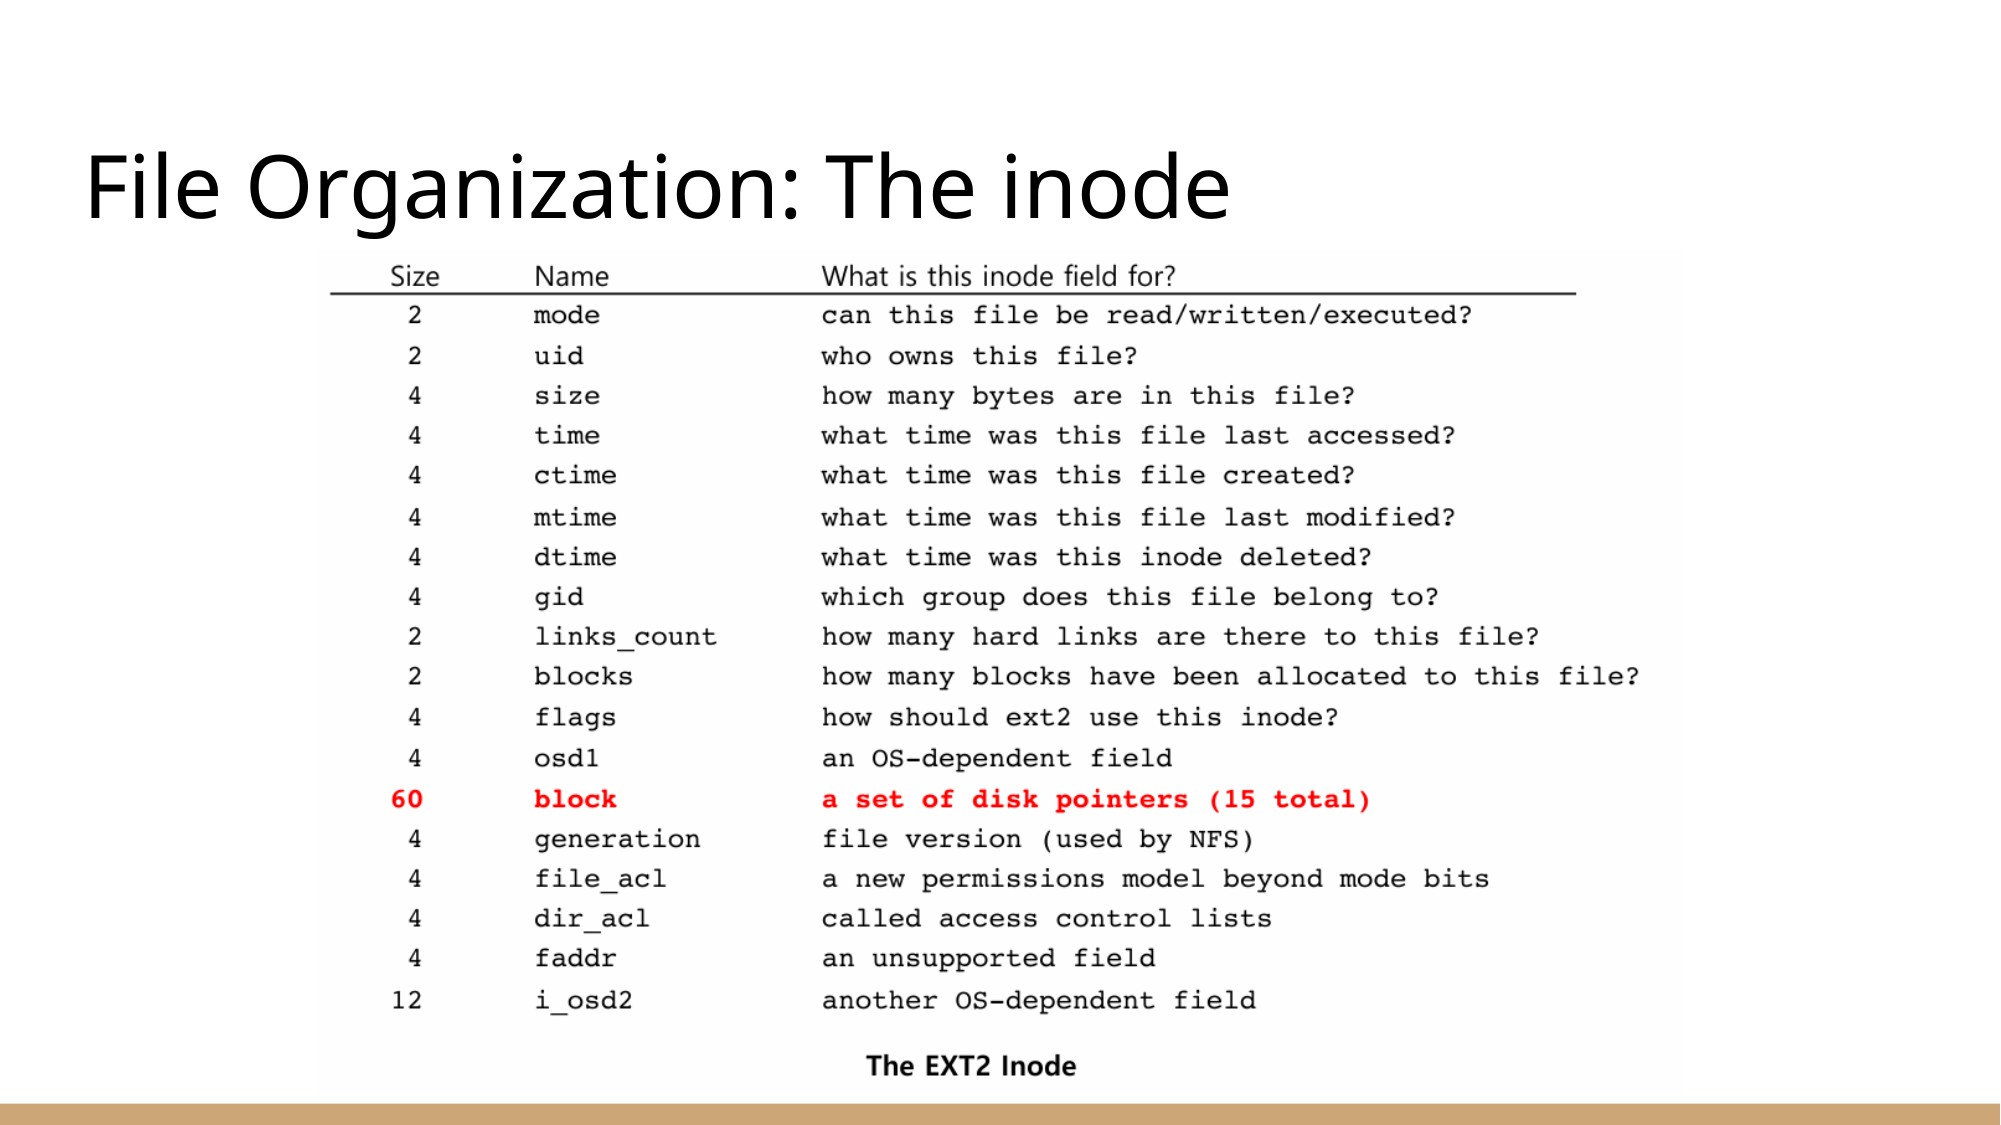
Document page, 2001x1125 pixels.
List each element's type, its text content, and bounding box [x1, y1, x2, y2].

picture [316, 250, 1683, 1094]
title File Organization: The inode [68, 69, 1932, 251]
